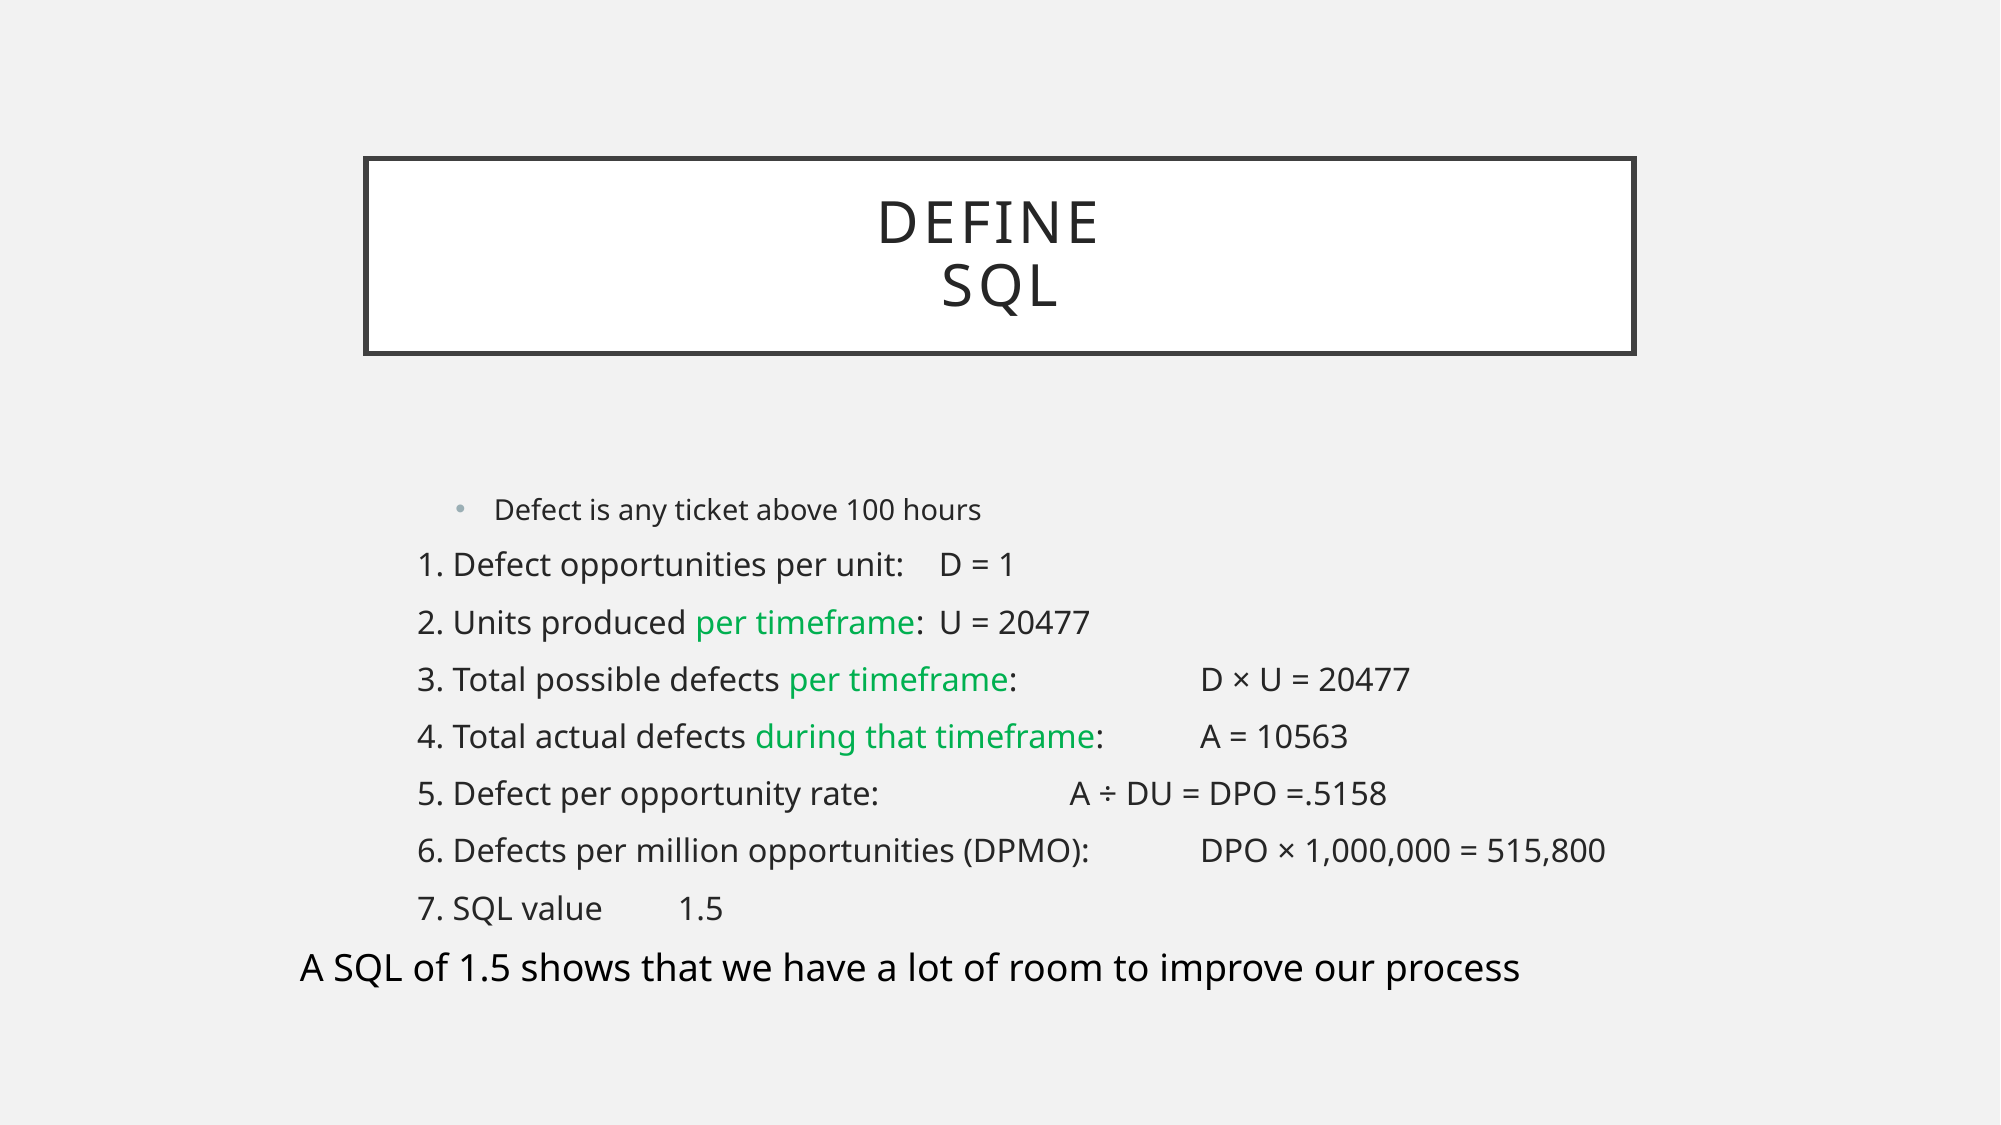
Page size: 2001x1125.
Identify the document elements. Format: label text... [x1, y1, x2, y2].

text_box A SQL of 1.5 shows that we have a lot of room to improve our process [285, 936, 1557, 997]
list Defect is any ticket above 100 hours 1. Defect opportunities per unit: D = 1 2. Units produced per timeframe: U = 20477 3. Total possible defects per timeframe: D × U = 20477 4. Total actual defects during that timeframe: A = 10563 5. Defect per opportunity rate: A ÷ DU = DPO =.5158 6. Defects per million opportunities (DPMO): DPO × 1,000,000 = 515,800 7. SQL value 1.5 [401, 431, 1670, 941]
title Define SQL [363, 156, 1637, 356]
